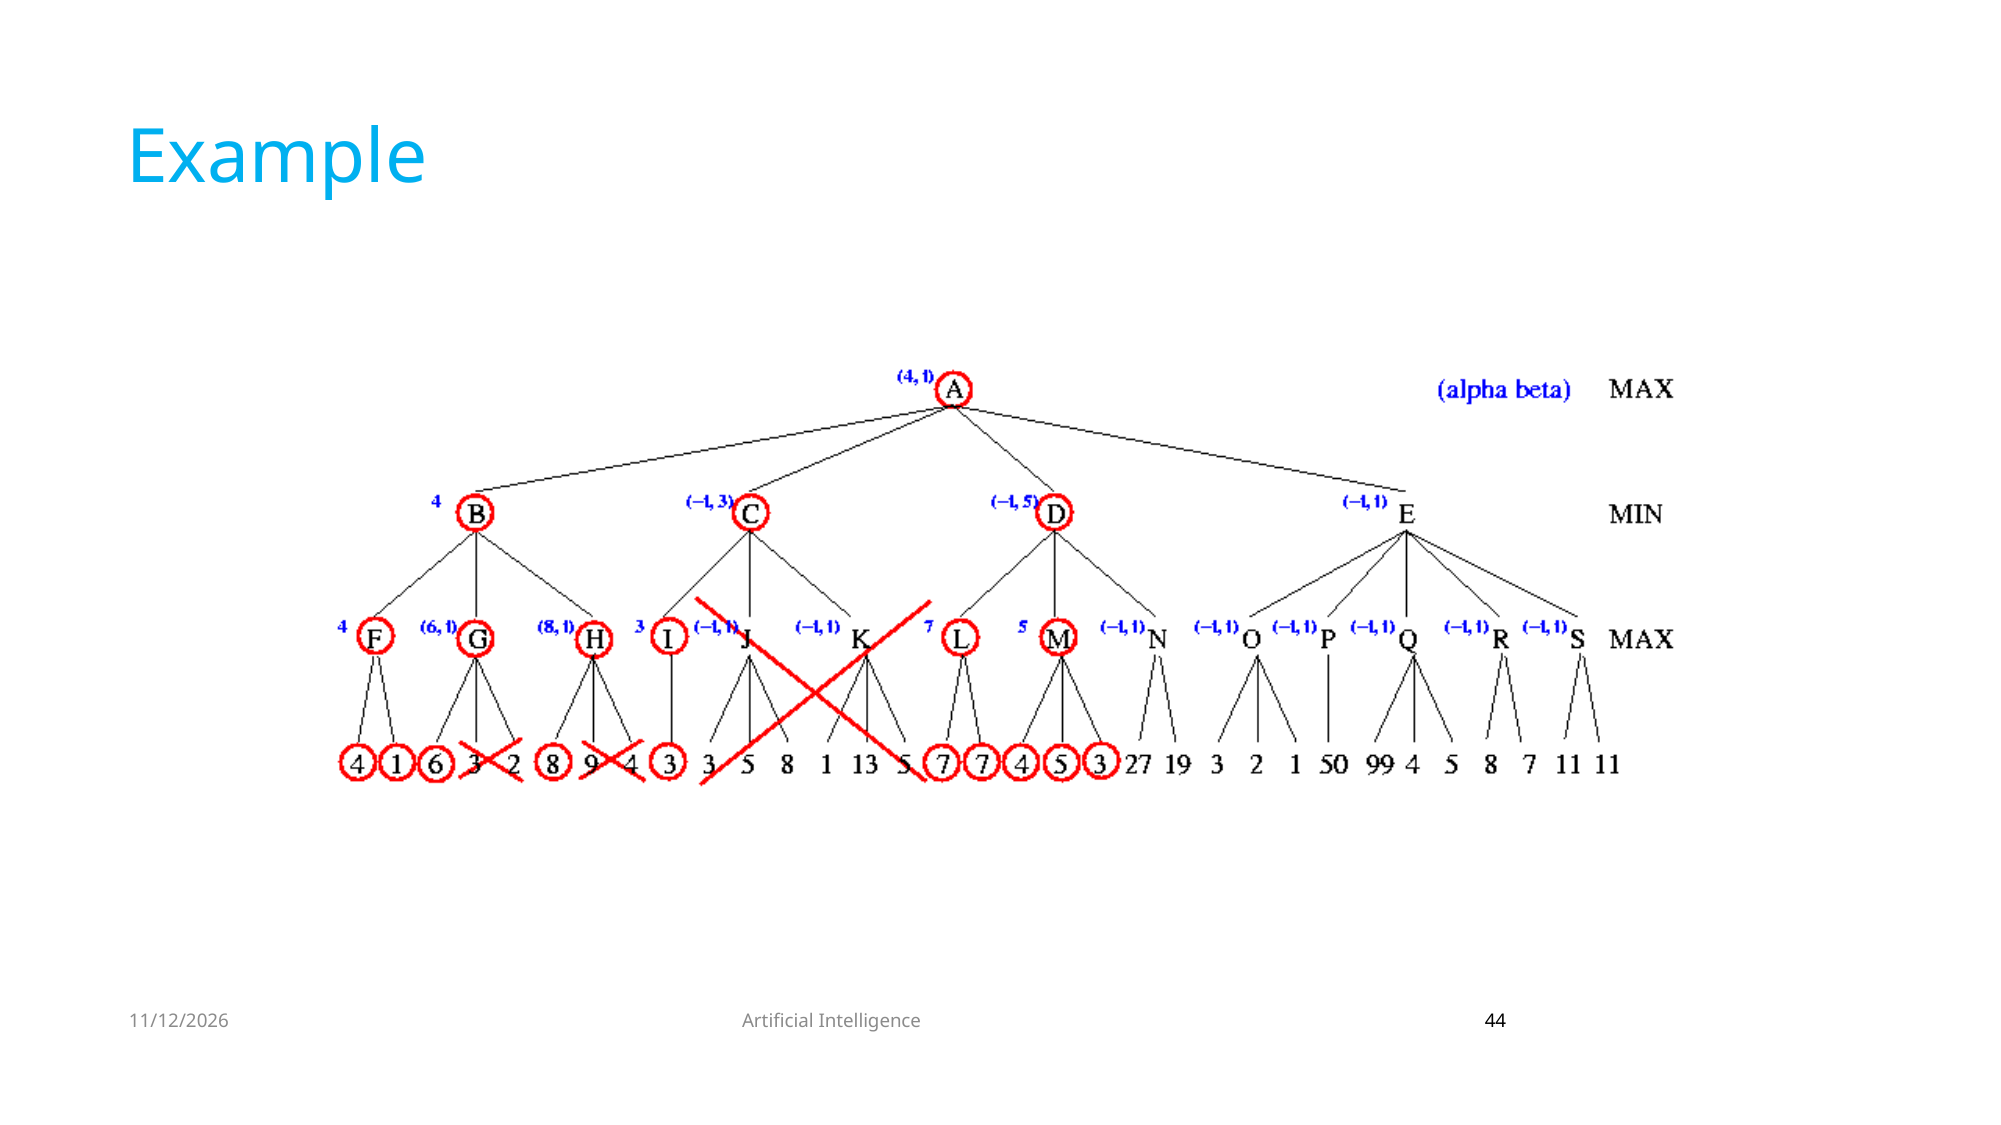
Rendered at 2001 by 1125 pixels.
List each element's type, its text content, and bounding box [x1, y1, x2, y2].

title Example [111, 99, 1522, 317]
slide_number 44 [1409, 991, 1522, 1051]
footer Artificial Intelligence [727, 991, 1045, 1051]
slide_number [94, 991, 244, 1051]
picture [310, 333, 1690, 792]
